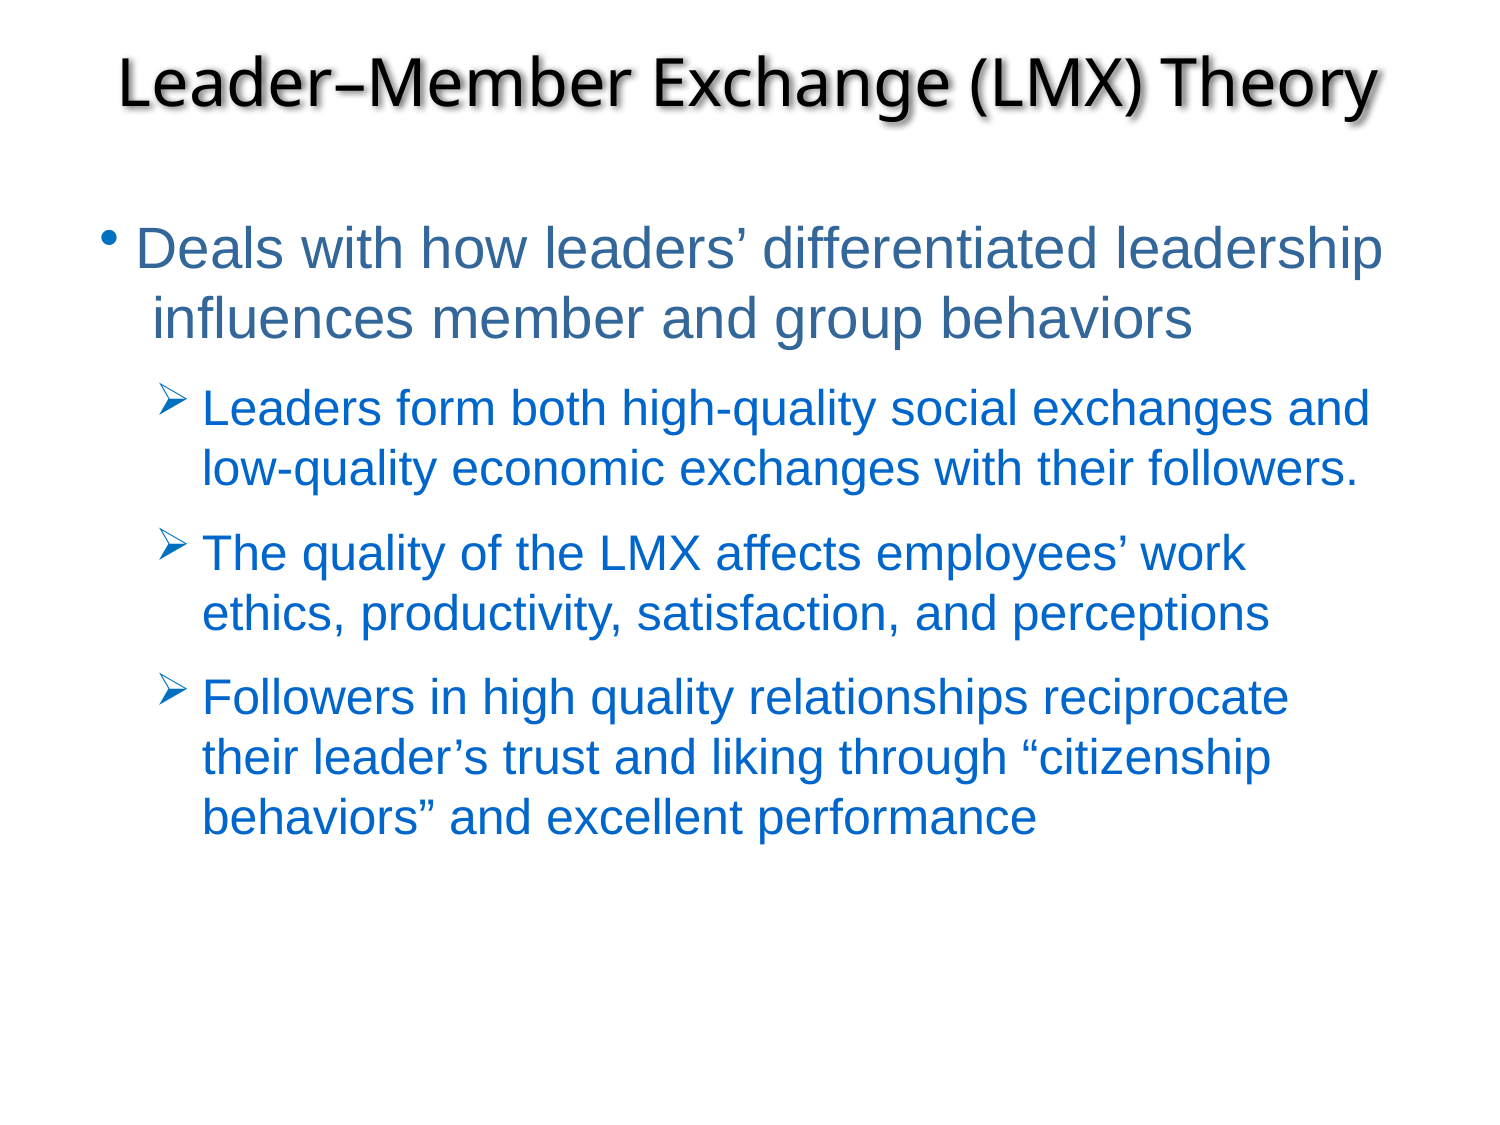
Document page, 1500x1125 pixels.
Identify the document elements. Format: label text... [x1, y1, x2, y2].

title Leader–Member Exchange (LMX) Theory [85, 32, 1411, 128]
list Deals with how leaders’ differentiated leadership influences member and group behaviors Leaders form both high-quality social exchanges and low-quality economic exchanges with their followers. The quality of the LMX affects employees’ work ethics, productivity, satisfaction, and perceptions Followers in high quality relationships reciprocate their leader’s trust and liking through “citizenship behaviors” and excellent performance [84, 202, 1414, 1043]
